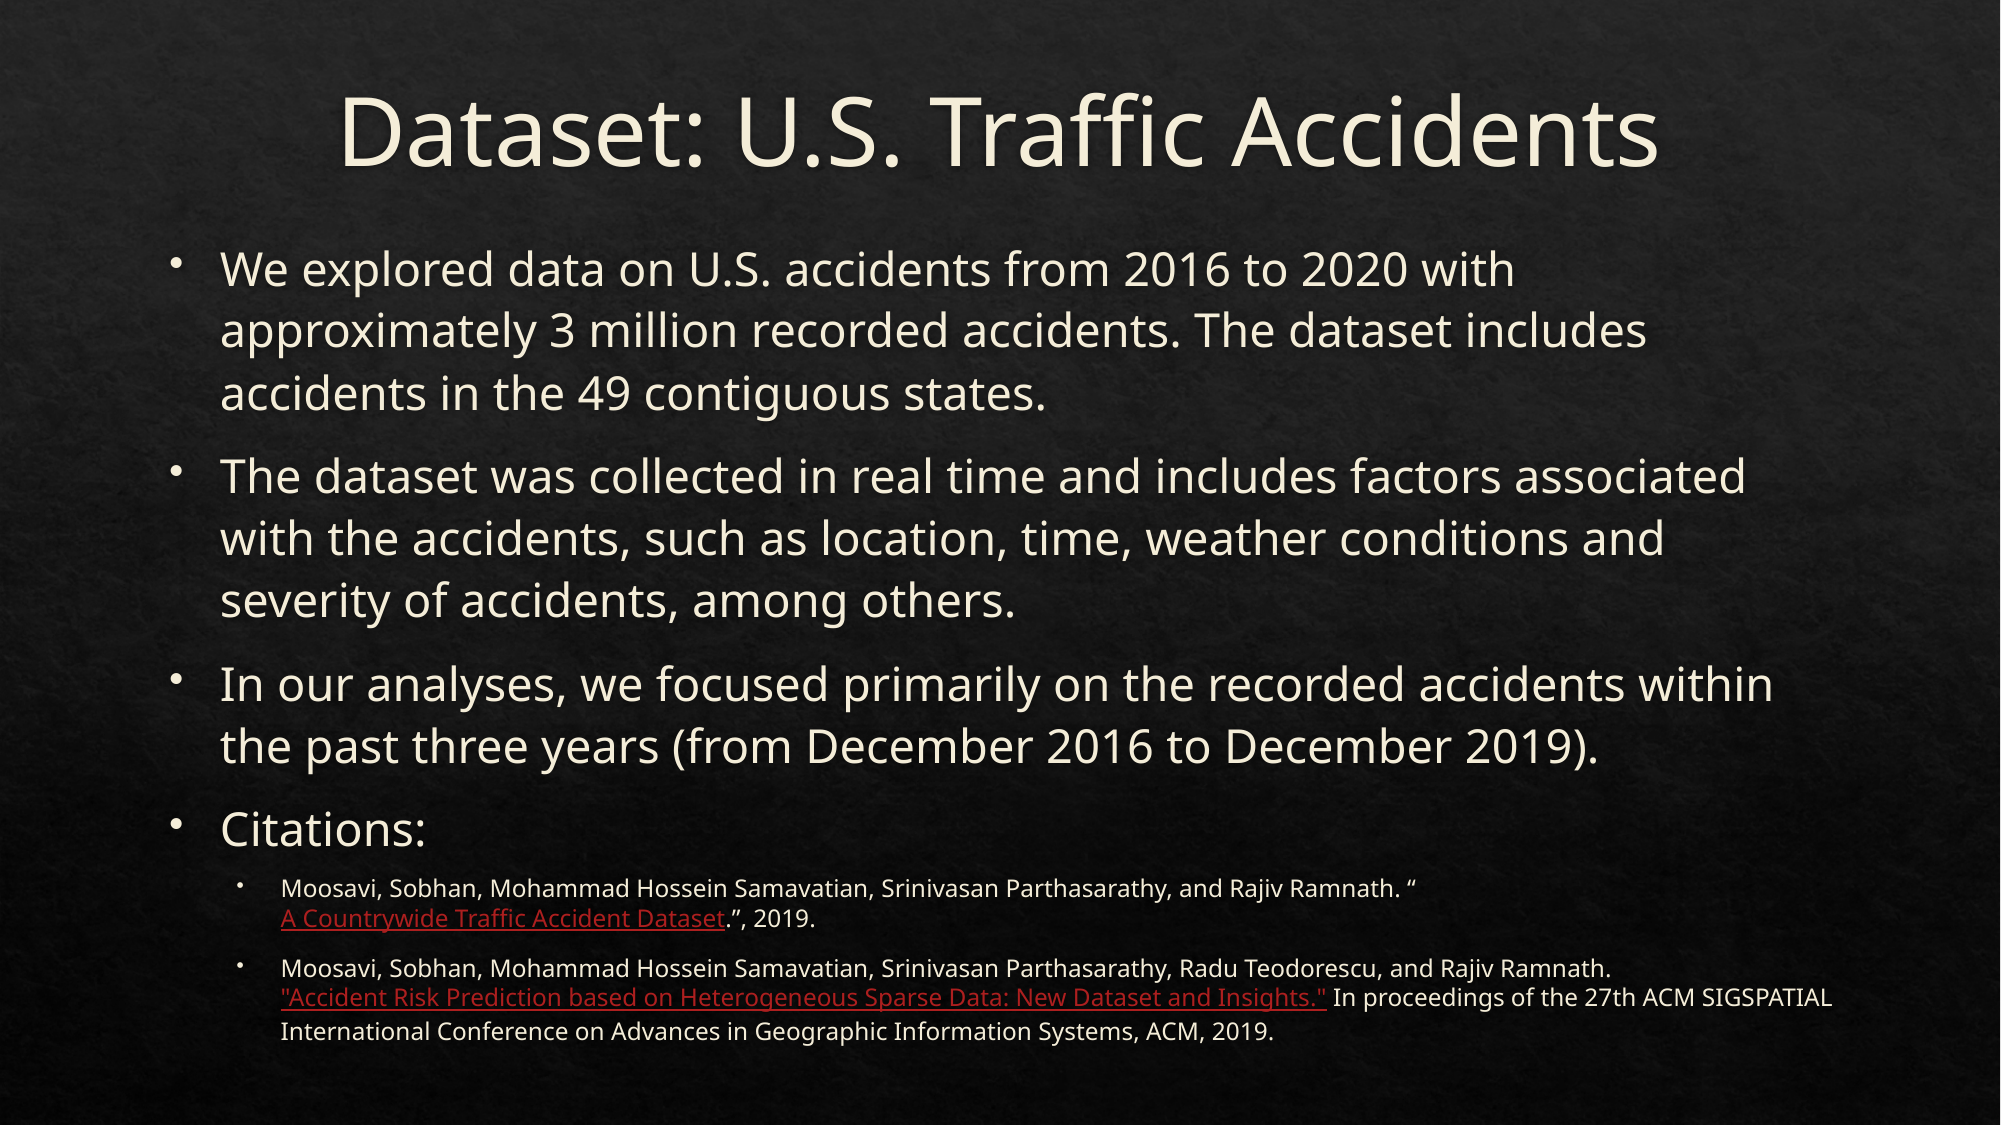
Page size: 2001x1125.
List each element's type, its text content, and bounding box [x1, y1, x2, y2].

list We explored data on U.S. accidents from 2016 to 2020 with approximately 3 million recorded accidents. The dataset includes accidents in the 49 contiguous states. The dataset was collected in real time and includes factors associated with the accidents, such as location, time, weather conditions and severity of accidents, among others. In our analyses, we focused primarily on the recorded accidents within the past three years (from December 2016 to December 2019). Citations: Moosavi, Sobhan, Mohammad Hossein Samavatian, Srinivasan Parthasarathy, and Rajiv Ramnath. “A Countrywide Traffic Accident Dataset.”, 2019. Moosavi, Sobhan, Mohammad Hossein Samavatian, Srinivasan Parthasarathy, Radu Teodorescu, and Rajiv Ramnath. "Accident Risk Prediction based on Heterogeneous Sparse Data: New Dataset and Insights." In proceedings of the 27th ACM SIGSPATIAL International Conference on Advances in Geographic Information Systems, ACM, 2019. [149, 225, 1849, 1058]
title Dataset: U.S. Traffic Accidents [149, 44, 1849, 221]
